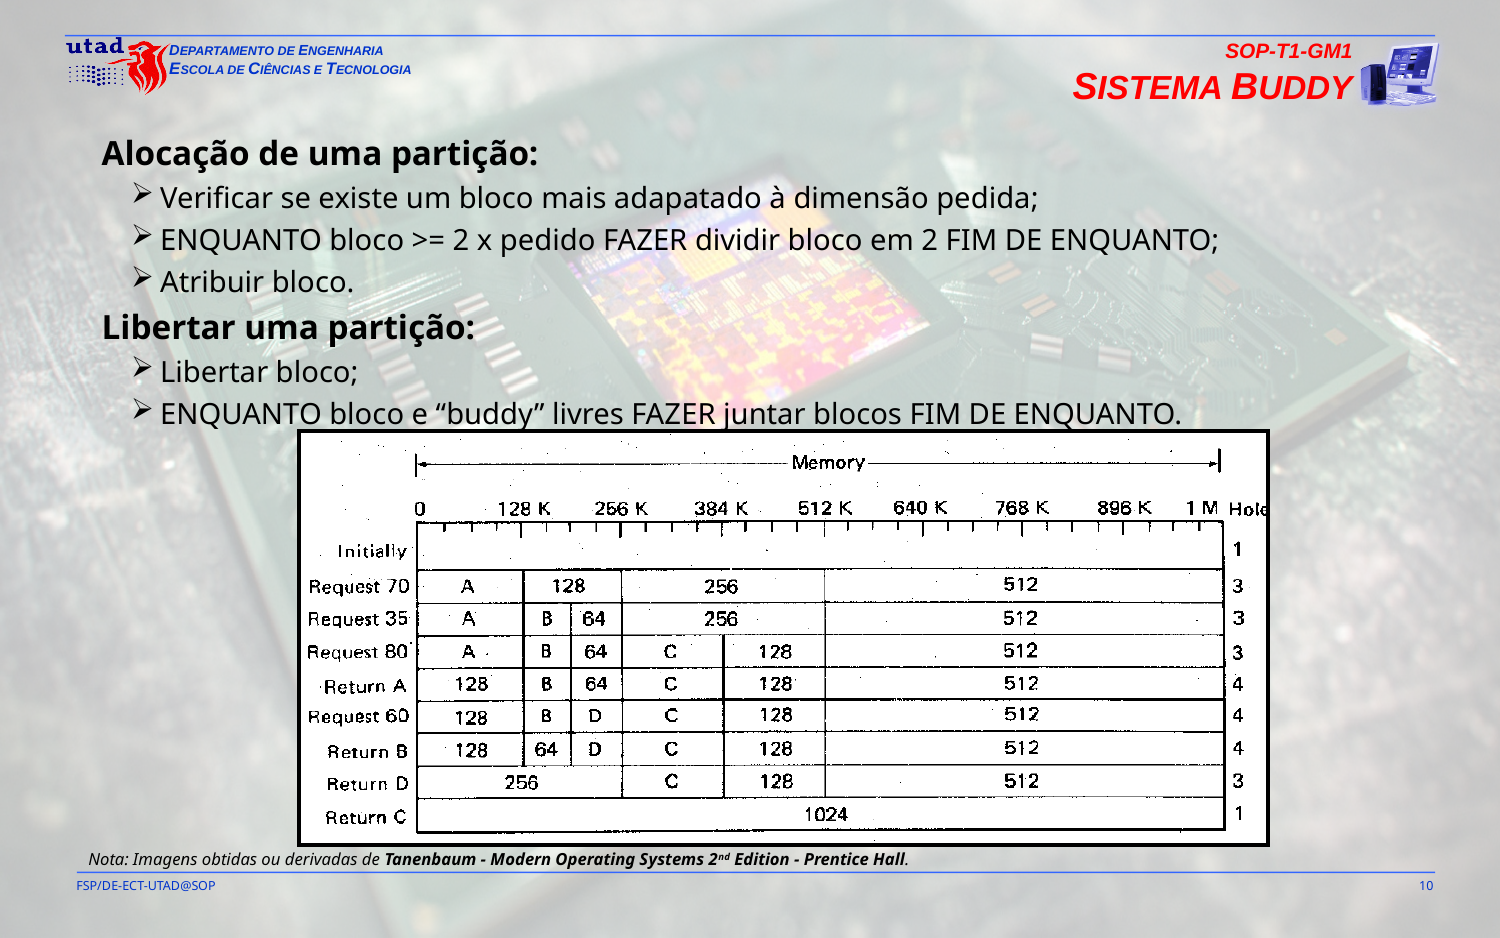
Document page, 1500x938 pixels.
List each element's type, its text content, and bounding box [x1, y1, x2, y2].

picture [300, 433, 1266, 844]
title SOP-T1-GM1 SISTEMA BUDDY [493, 31, 1365, 103]
picture [1352, 33, 1447, 115]
text_box Alocação de uma partição: Verificar se existe um bloco mais adapatado à dimensão pedida; ENQUANTO bloco >= 2 x pedido FAZER dividir bloco em 2 FIM DE ENQUANTO; Atribuir bloco. Libertar uma partição: Libertar bloco; ENQUANTO bloco e “buddy” livres FAZER juntar blocos FIM DE ENQUANTO. [88, 118, 1436, 437]
picture [64, 35, 172, 97]
text_box Nota: Imagens obtidas ou derivadas de Tanenbaum - Modern Operating Systems 2nd Edition - Prentice Hall. [76, 842, 1436, 875]
